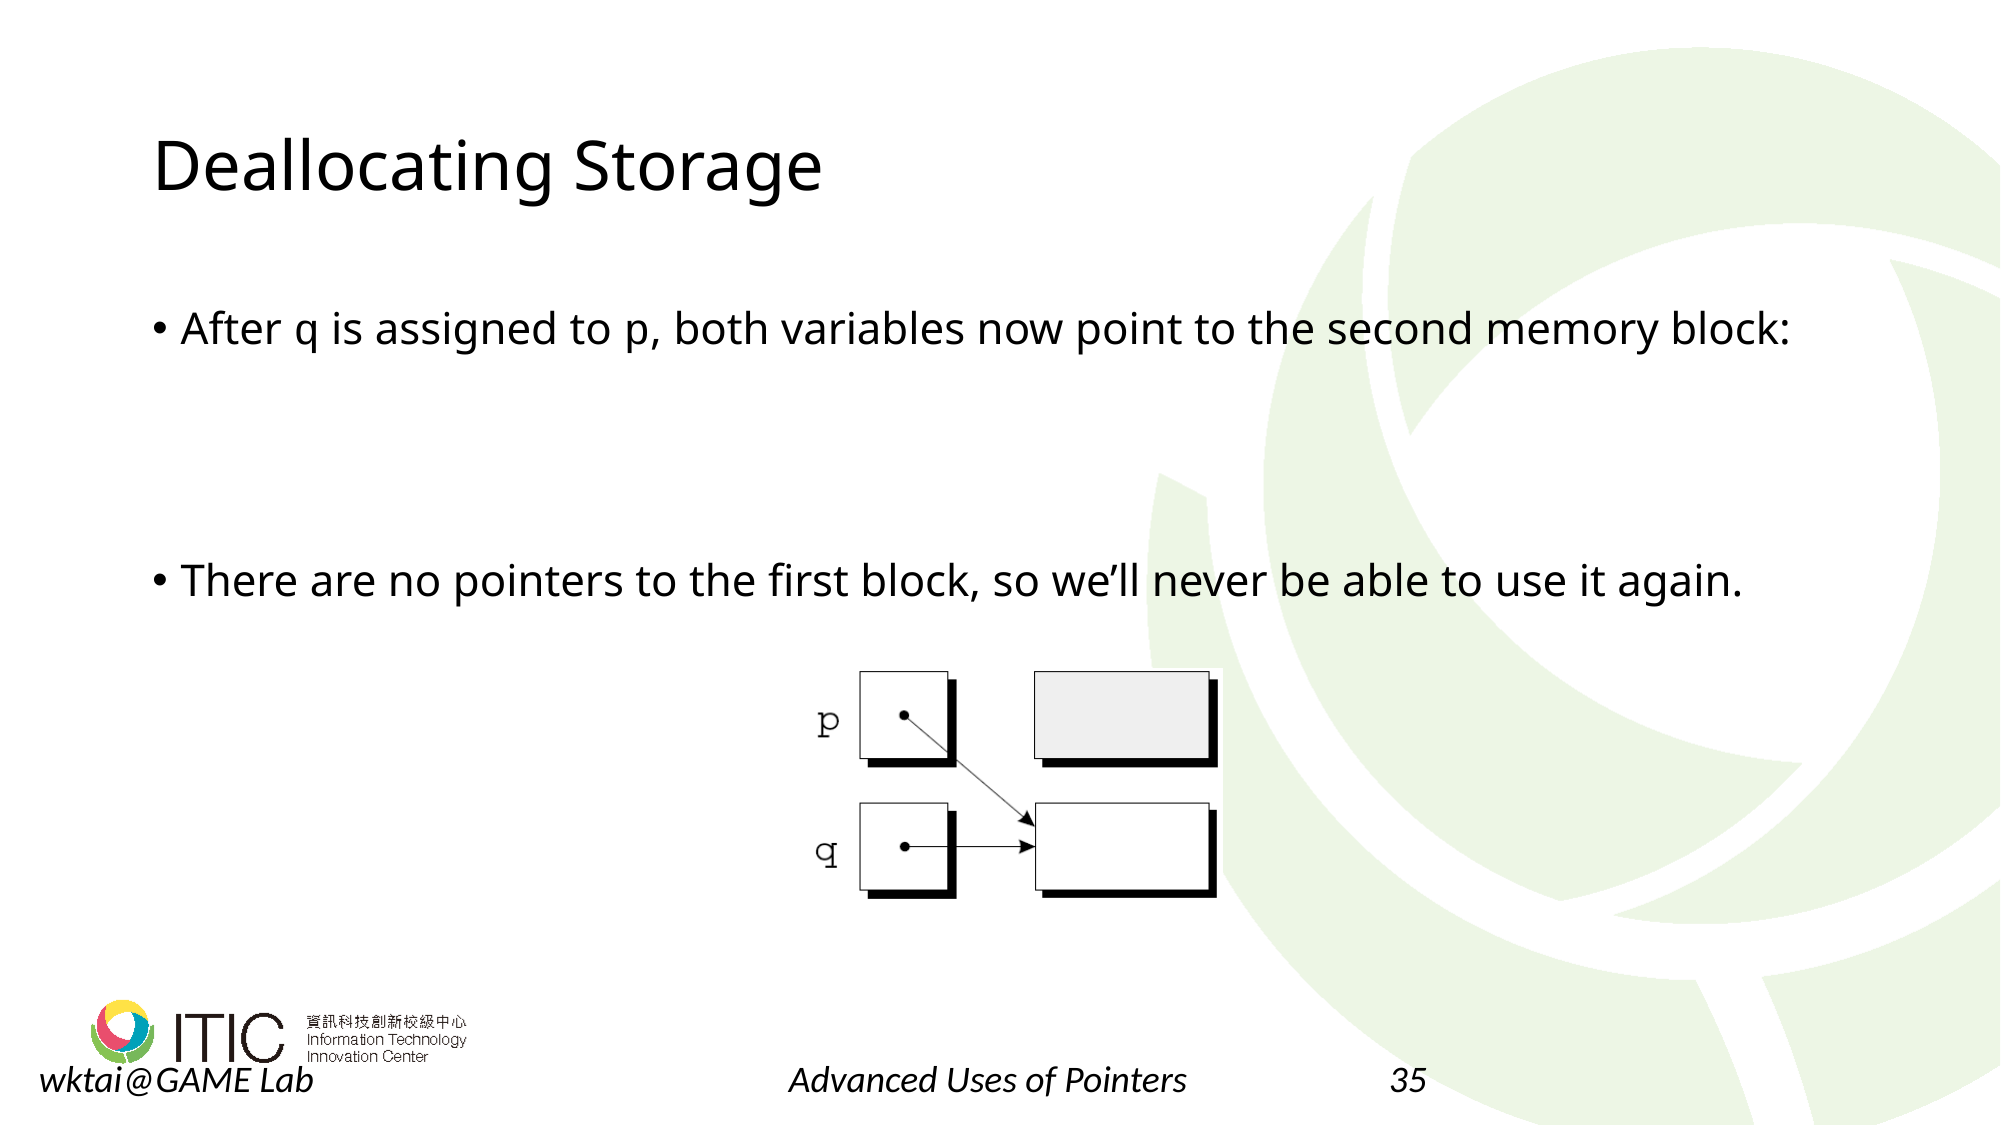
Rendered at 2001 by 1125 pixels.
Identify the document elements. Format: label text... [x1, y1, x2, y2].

title Deallocating Storage [137, 59, 1863, 278]
picture [0, 0, 2001, 1125]
list After q is assigned to p, both variables now point to the second memory block: There are no pointers to the first block, so we’ll never be able to use it again. [137, 299, 1863, 1014]
